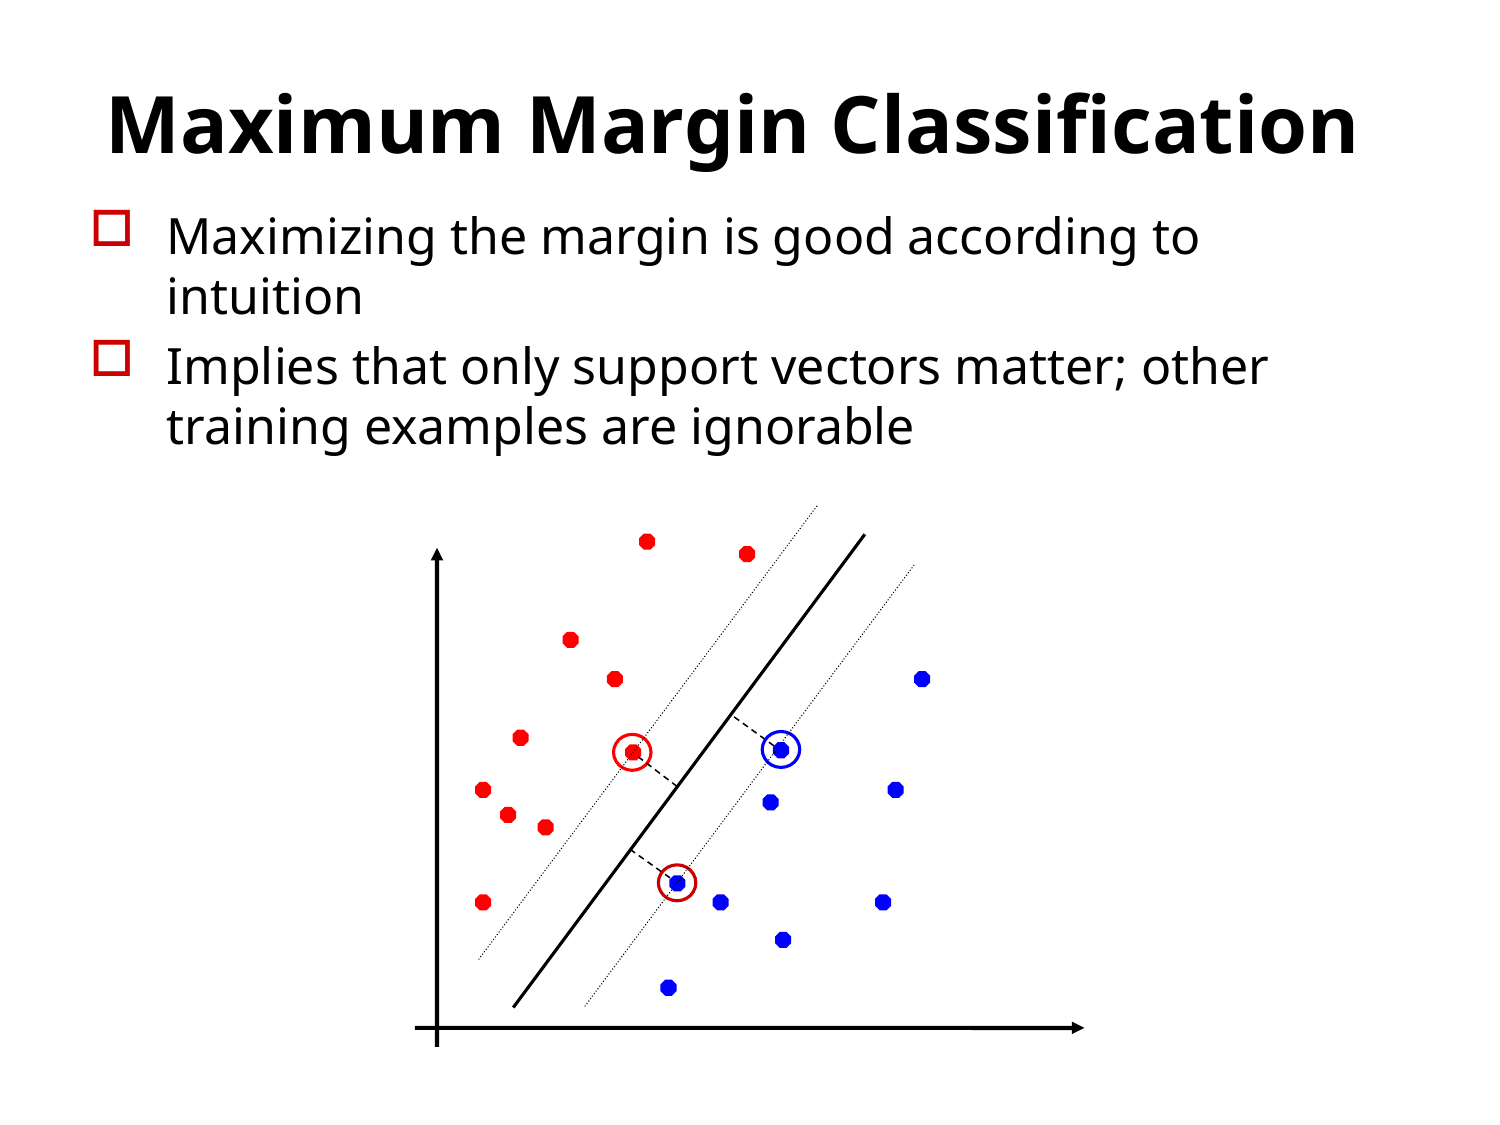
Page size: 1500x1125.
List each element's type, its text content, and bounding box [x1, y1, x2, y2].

text_box [430, 547, 444, 1027]
text_box [613, 734, 652, 771]
text_box [475, 782, 491, 798]
text_box [914, 671, 930, 687]
text_box [713, 895, 728, 910]
text_box [888, 782, 903, 798]
text_box [607, 671, 623, 687]
text_box [763, 795, 778, 810]
text_box [538, 820, 553, 835]
text_box [762, 731, 800, 768]
text_box [661, 980, 676, 996]
text_box [875, 895, 891, 910]
text_box [658, 864, 696, 901]
text_box [739, 546, 755, 562]
text_box [775, 932, 791, 948]
text_box [563, 632, 578, 648]
text_box [513, 730, 528, 746]
title Maximum Margin Classification [90, 52, 1404, 178]
text_box [639, 534, 655, 549]
list Maximizing the margin is good according to intuition Implies that only support vectors matter; other training examples are ignorable [74, 196, 1425, 1023]
text_box [500, 807, 516, 823]
text_box [475, 895, 491, 910]
text_box [414, 1021, 1085, 1035]
